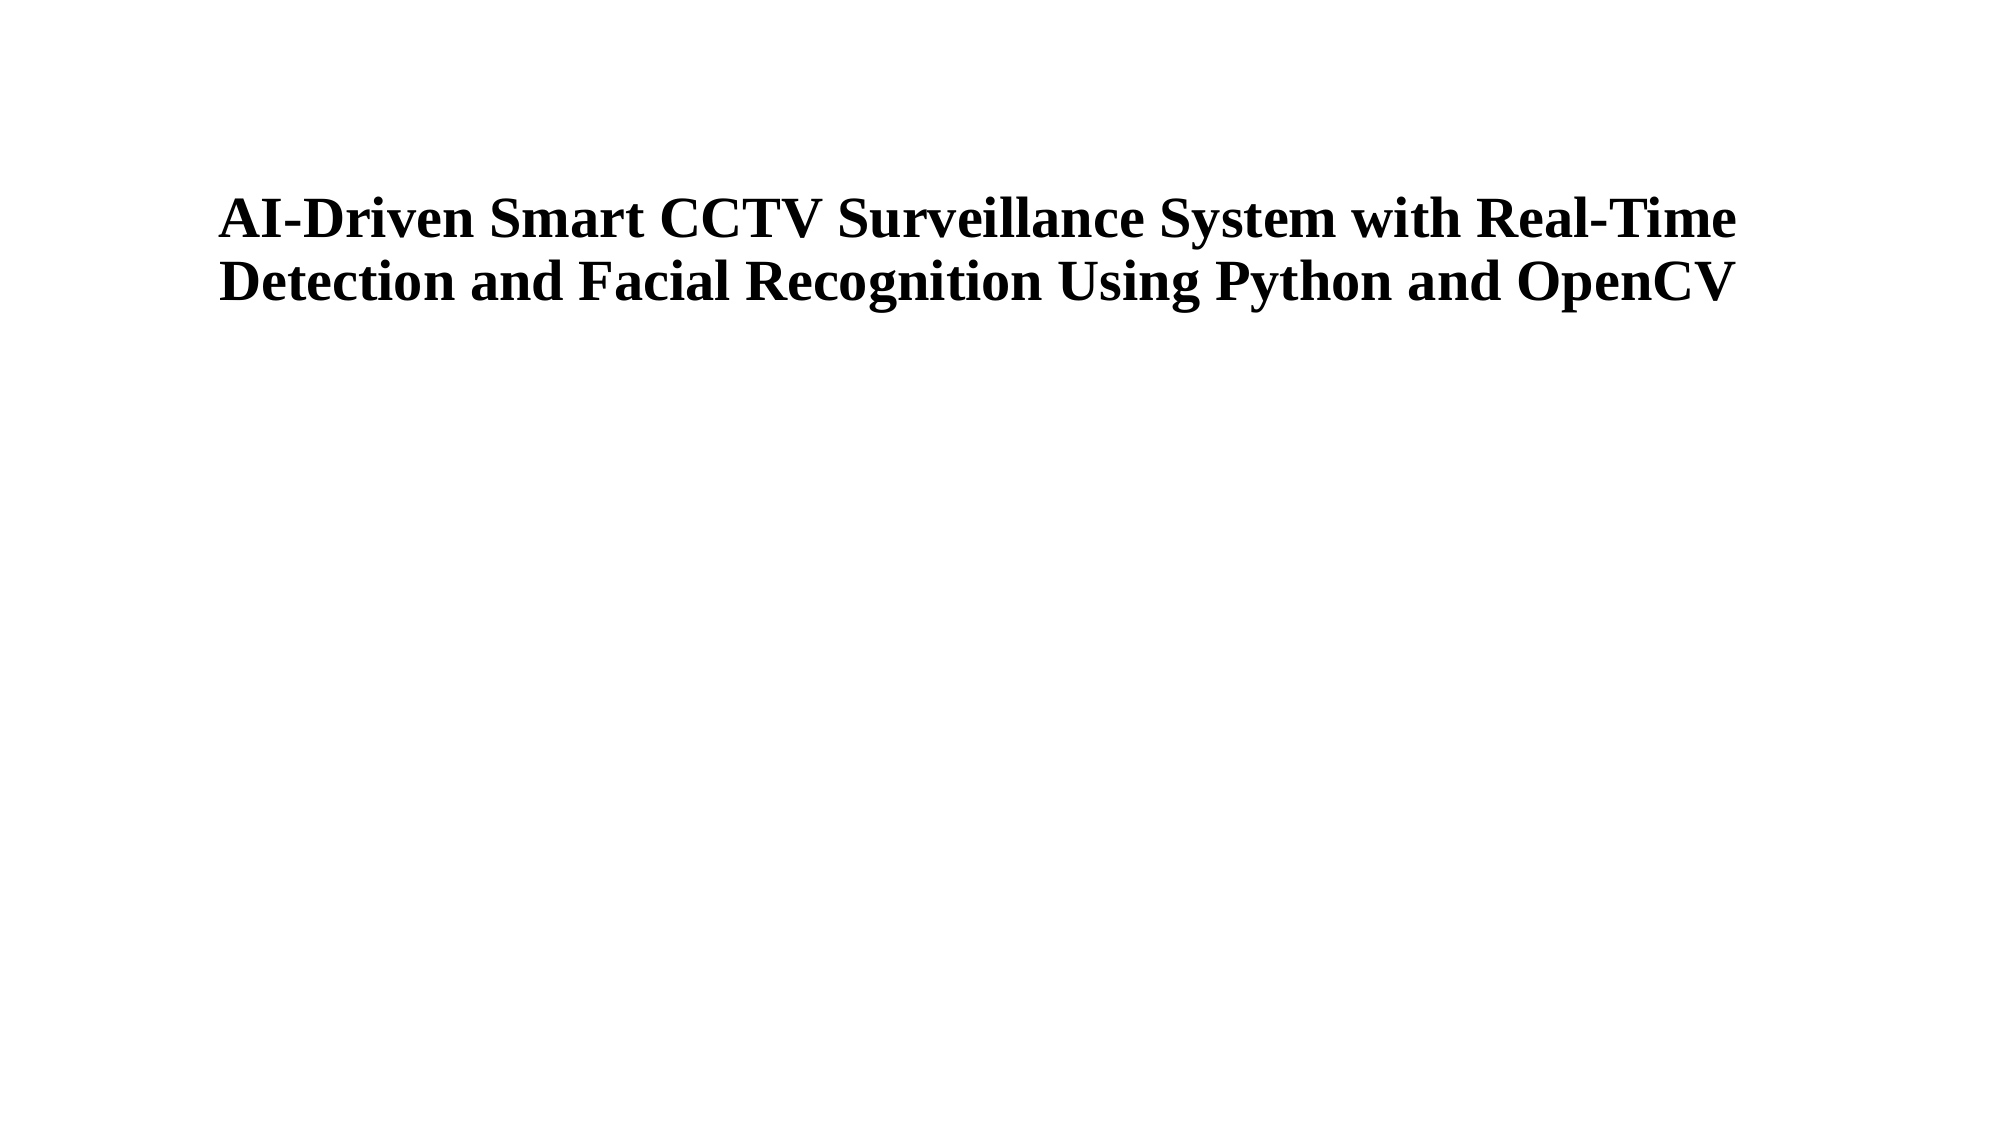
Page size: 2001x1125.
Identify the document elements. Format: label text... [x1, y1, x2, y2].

title AI-Driven Smart CCTV Surveillance System with Real-Time Detection and Facial Recognition Using Python and OpenCV [178, 59, 1779, 442]
